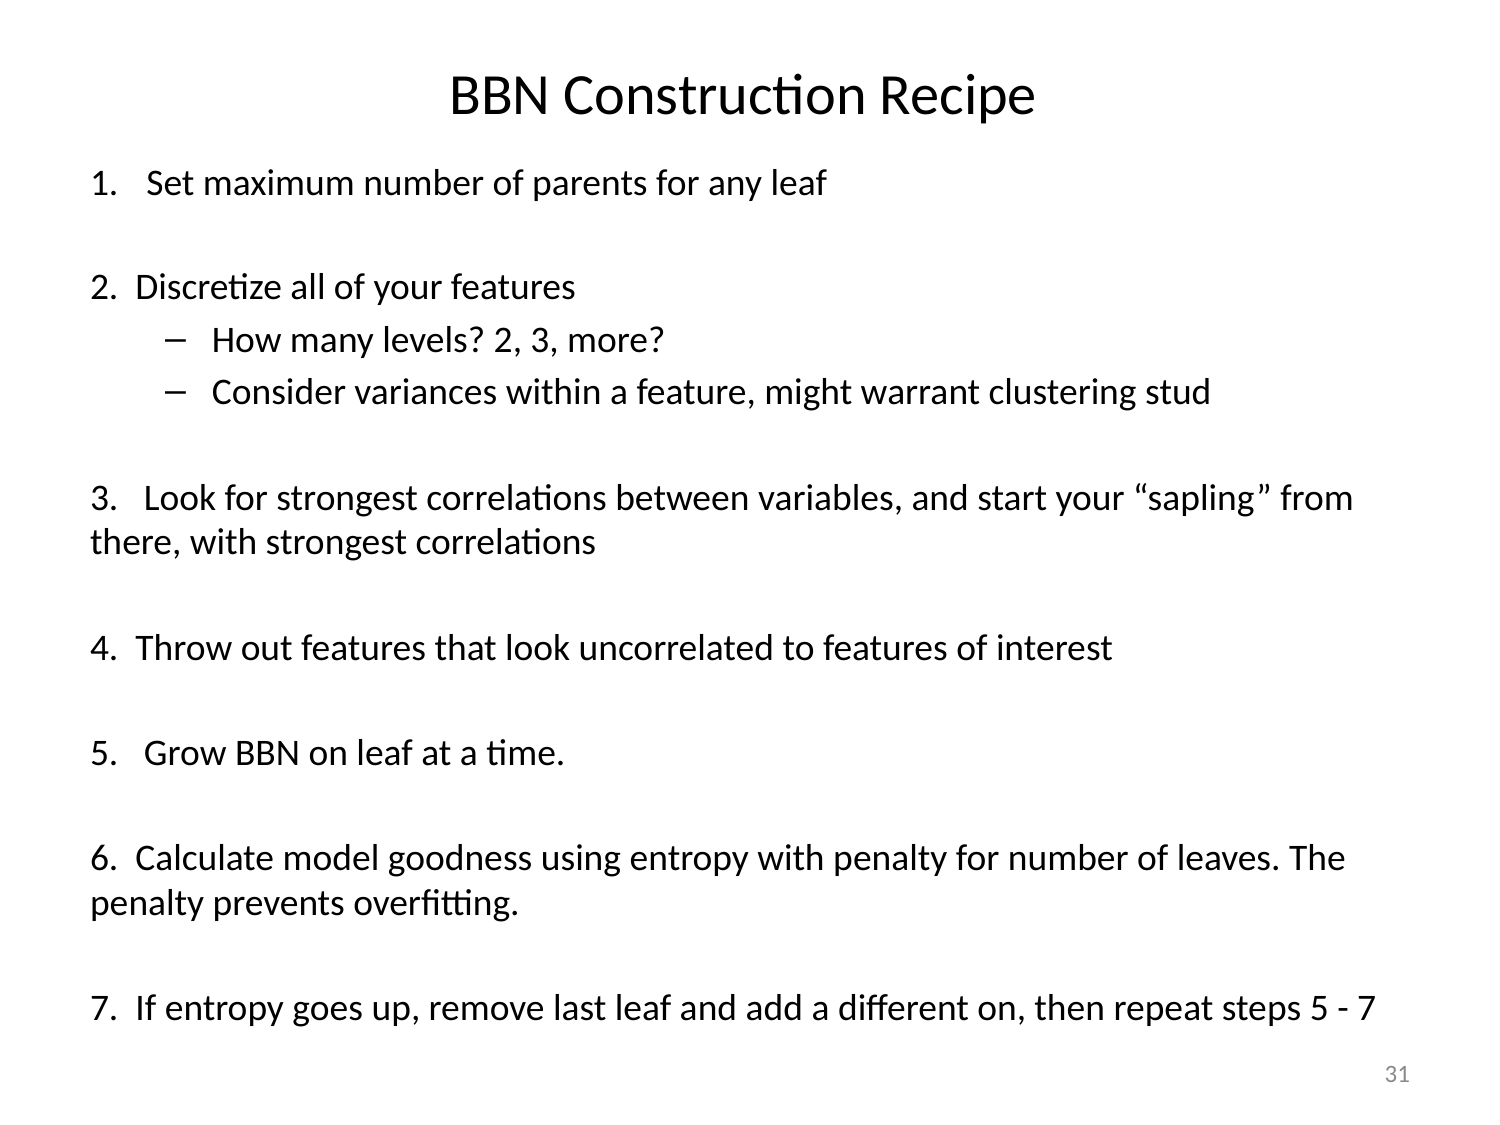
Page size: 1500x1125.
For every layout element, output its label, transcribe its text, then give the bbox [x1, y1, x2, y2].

slide_number 31 [1074, 1042, 1425, 1103]
title BBN Construction Recipe [75, 45, 1425, 138]
list Set maximum number of parents for any leaf 2. Discretize all of your features How many levels? 2, 3, more? Consider variances within a feature, might warrant clustering stud 3. Look for strongest correlations between variables, and start your “sapling” from there, with strongest correlations 4. Throw out features that look uncorrelated to features of interest 5. Grow BBN on leaf at a time. 6. Calculate model goodness using entropy with penalty for number of leaves. The penalty prevents overfitting. 7. If entropy goes up, remove last leaf and add a different on, then repeat steps 5 - 7 [75, 149, 1425, 993]
